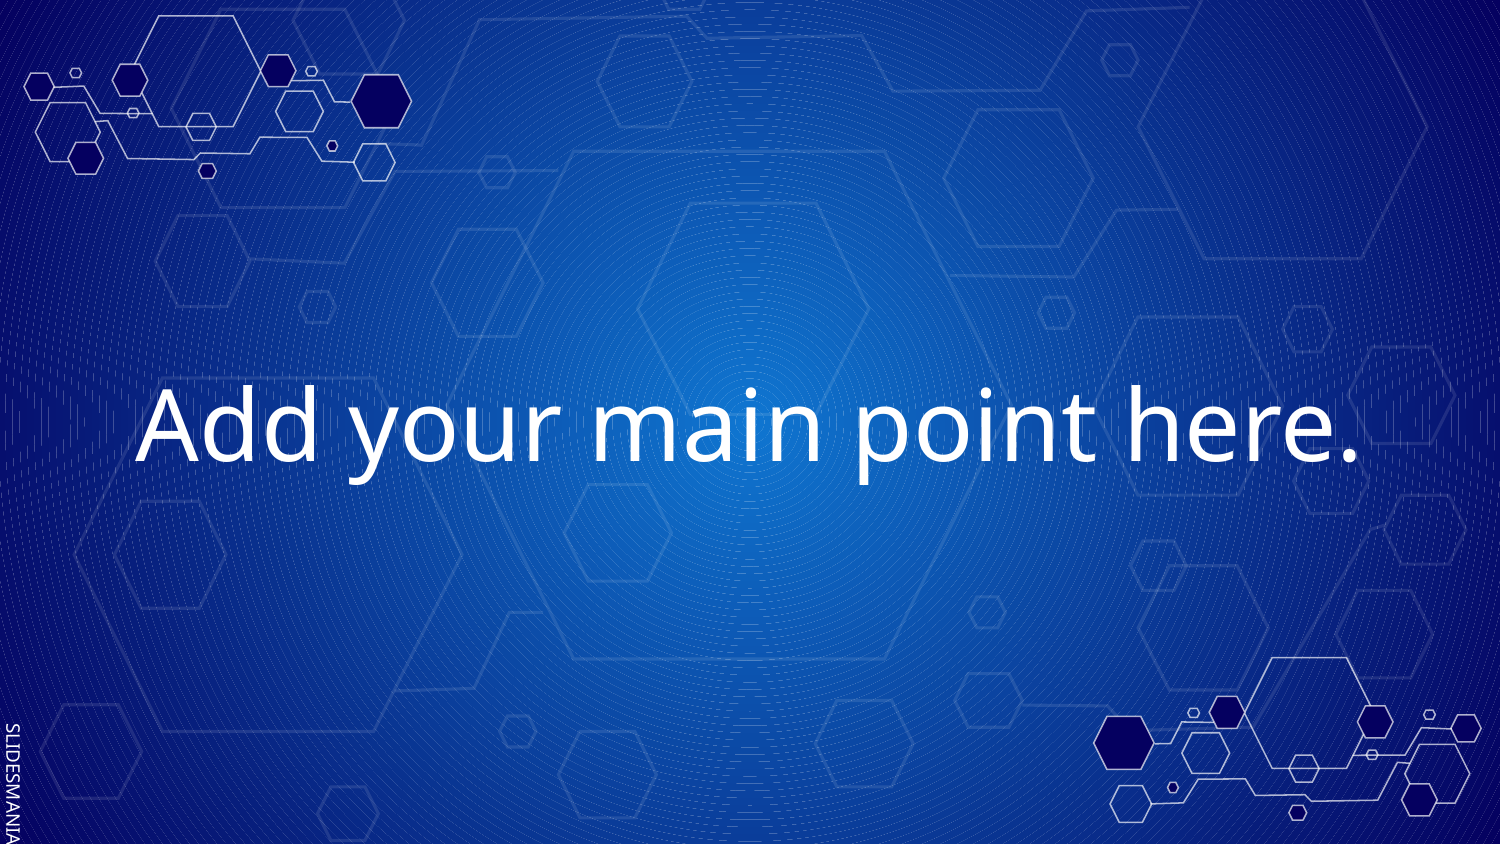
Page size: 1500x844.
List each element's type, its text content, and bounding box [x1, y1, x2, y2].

title Add your main point here. [51, 352, 1449, 491]
